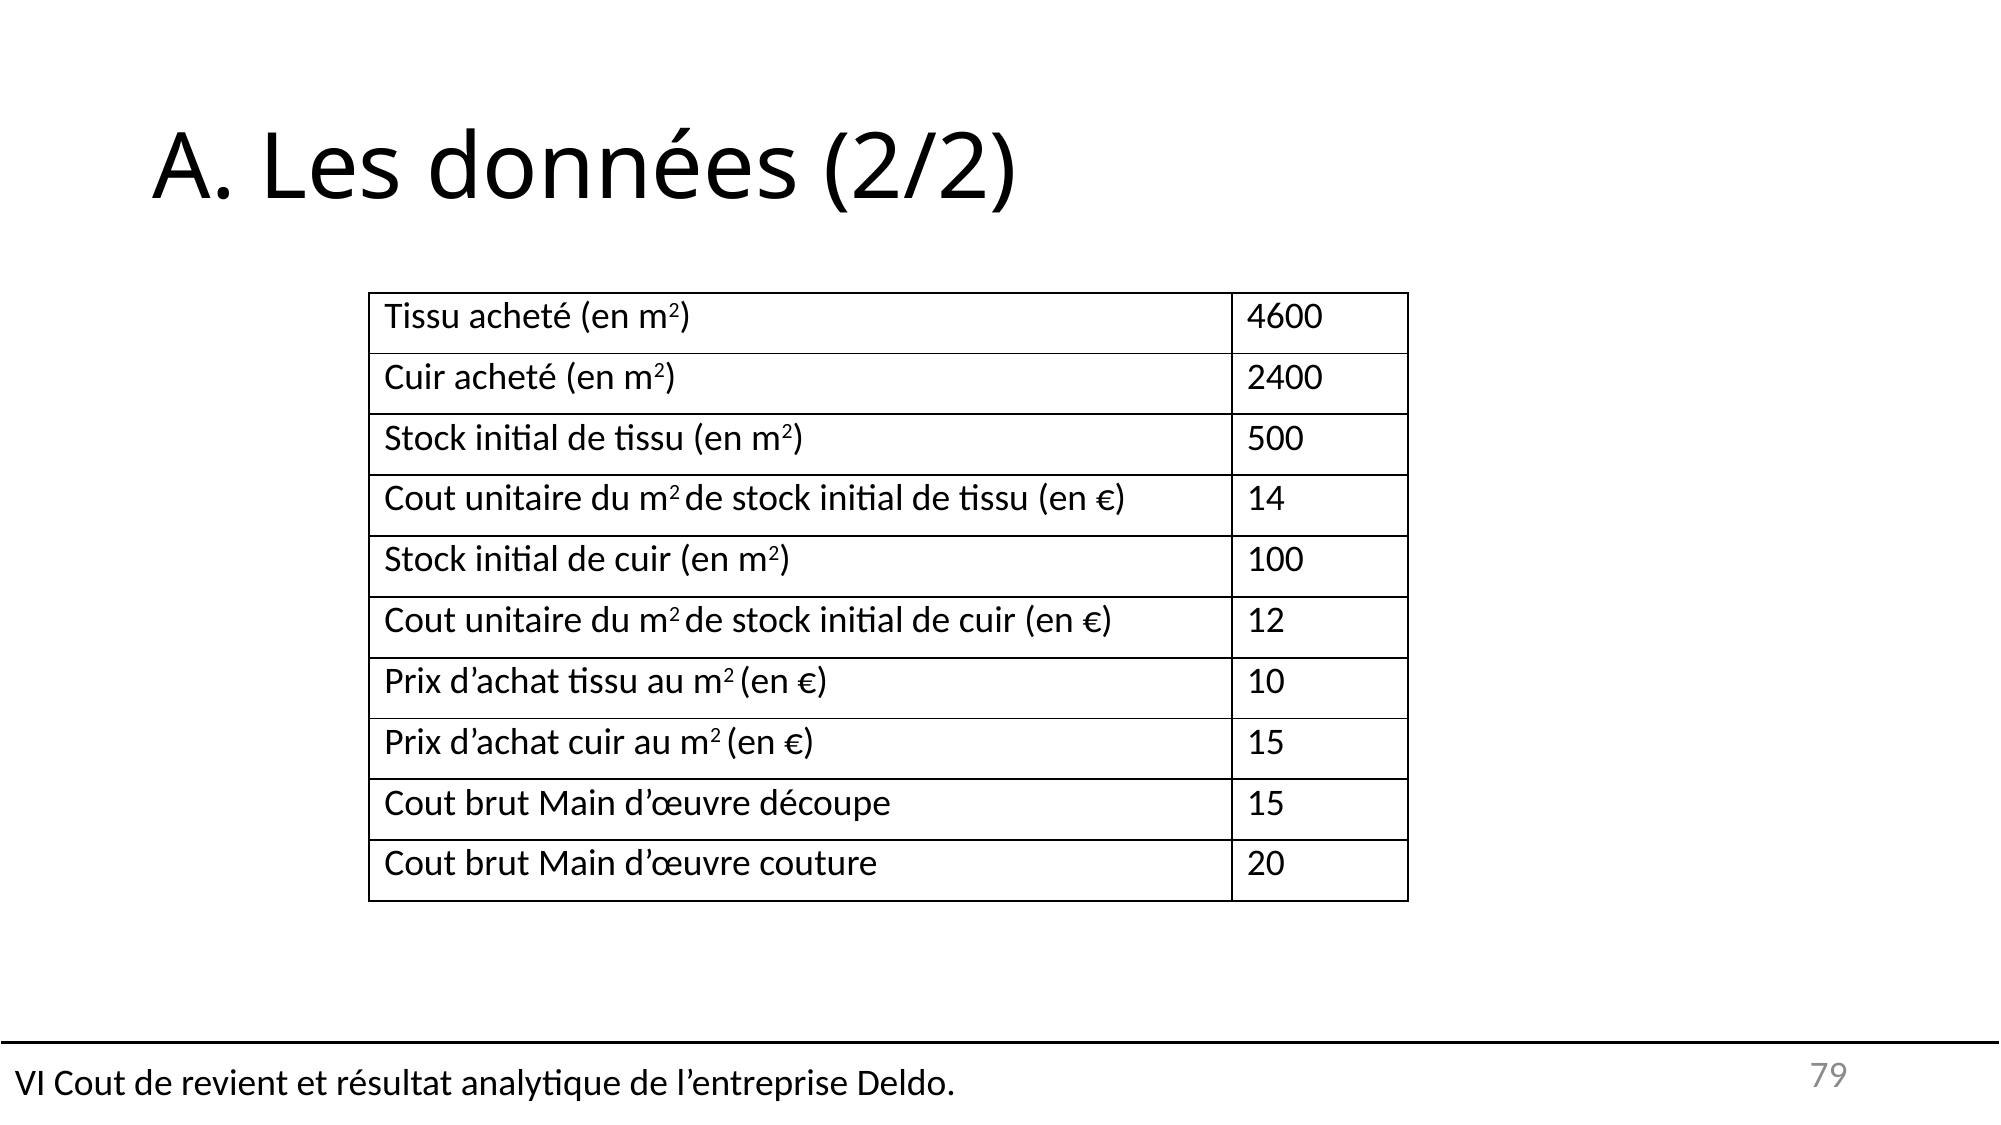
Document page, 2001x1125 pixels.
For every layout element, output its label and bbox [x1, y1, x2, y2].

table_header [1233, 294, 1407, 353]
table_cell [370, 719, 1231, 778]
table_cell [1233, 841, 1407, 900]
table_cell [1233, 354, 1407, 413]
table_cell [370, 841, 1231, 900]
title [137, 59, 1863, 278]
table_cell [1233, 659, 1407, 718]
table_header [370, 294, 1231, 353]
table_cell [370, 476, 1231, 535]
table_cell [1233, 537, 1407, 596]
table_cell [1233, 415, 1407, 474]
table_cell [1233, 598, 1407, 657]
table_cell [1233, 719, 1407, 778]
table_cell [370, 537, 1231, 596]
table_cell [370, 598, 1231, 657]
table_cell [370, 415, 1231, 474]
table_cell [1233, 476, 1407, 535]
table_cell [370, 354, 1231, 413]
table_cell [370, 780, 1231, 839]
slide_number [1412, 1042, 1863, 1103]
table_cell [1233, 780, 1407, 839]
text_box [0, 1034, 2000, 1125]
table_cell [370, 659, 1231, 718]
